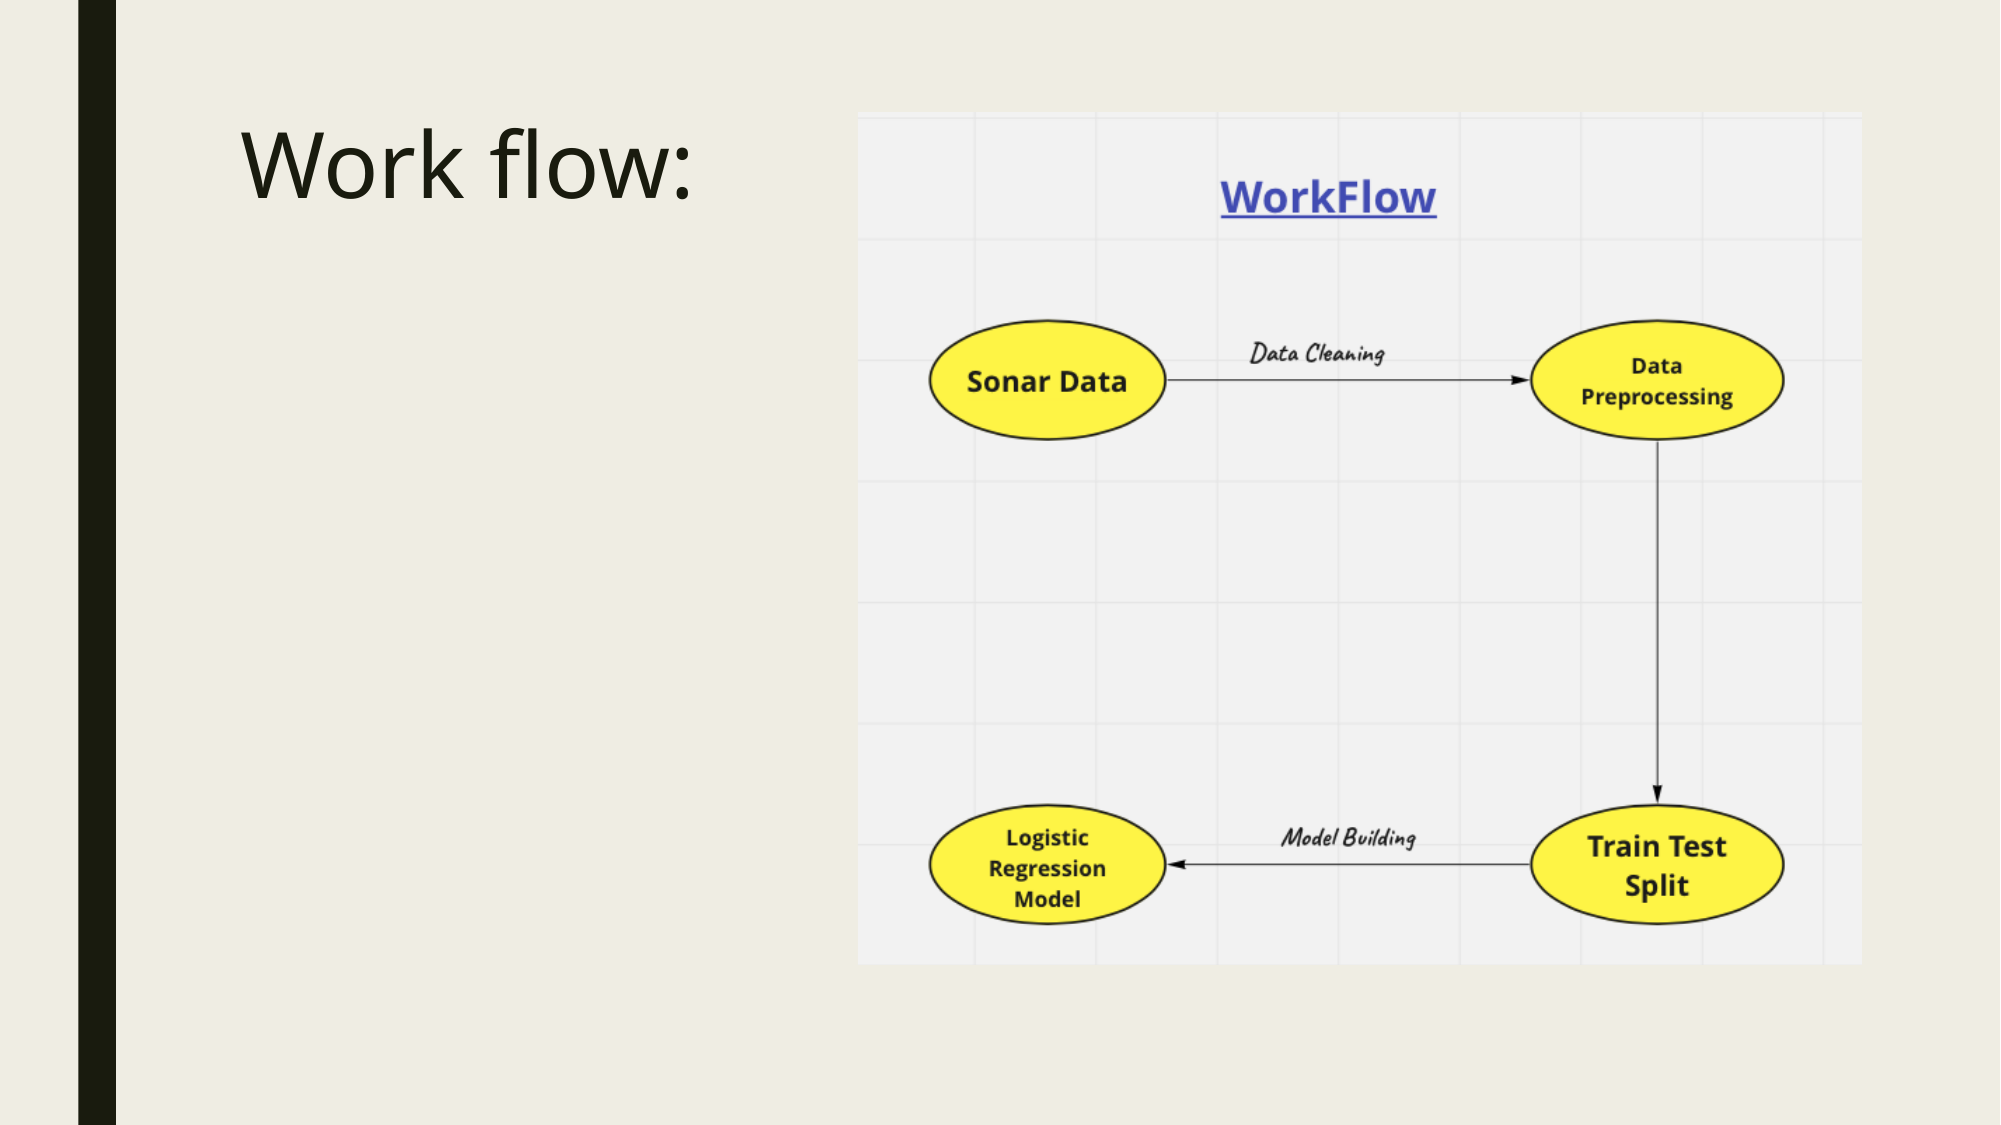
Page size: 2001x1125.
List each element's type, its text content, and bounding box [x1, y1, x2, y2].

title Work flow: [225, 112, 764, 357]
picture [857, 105, 1862, 965]
